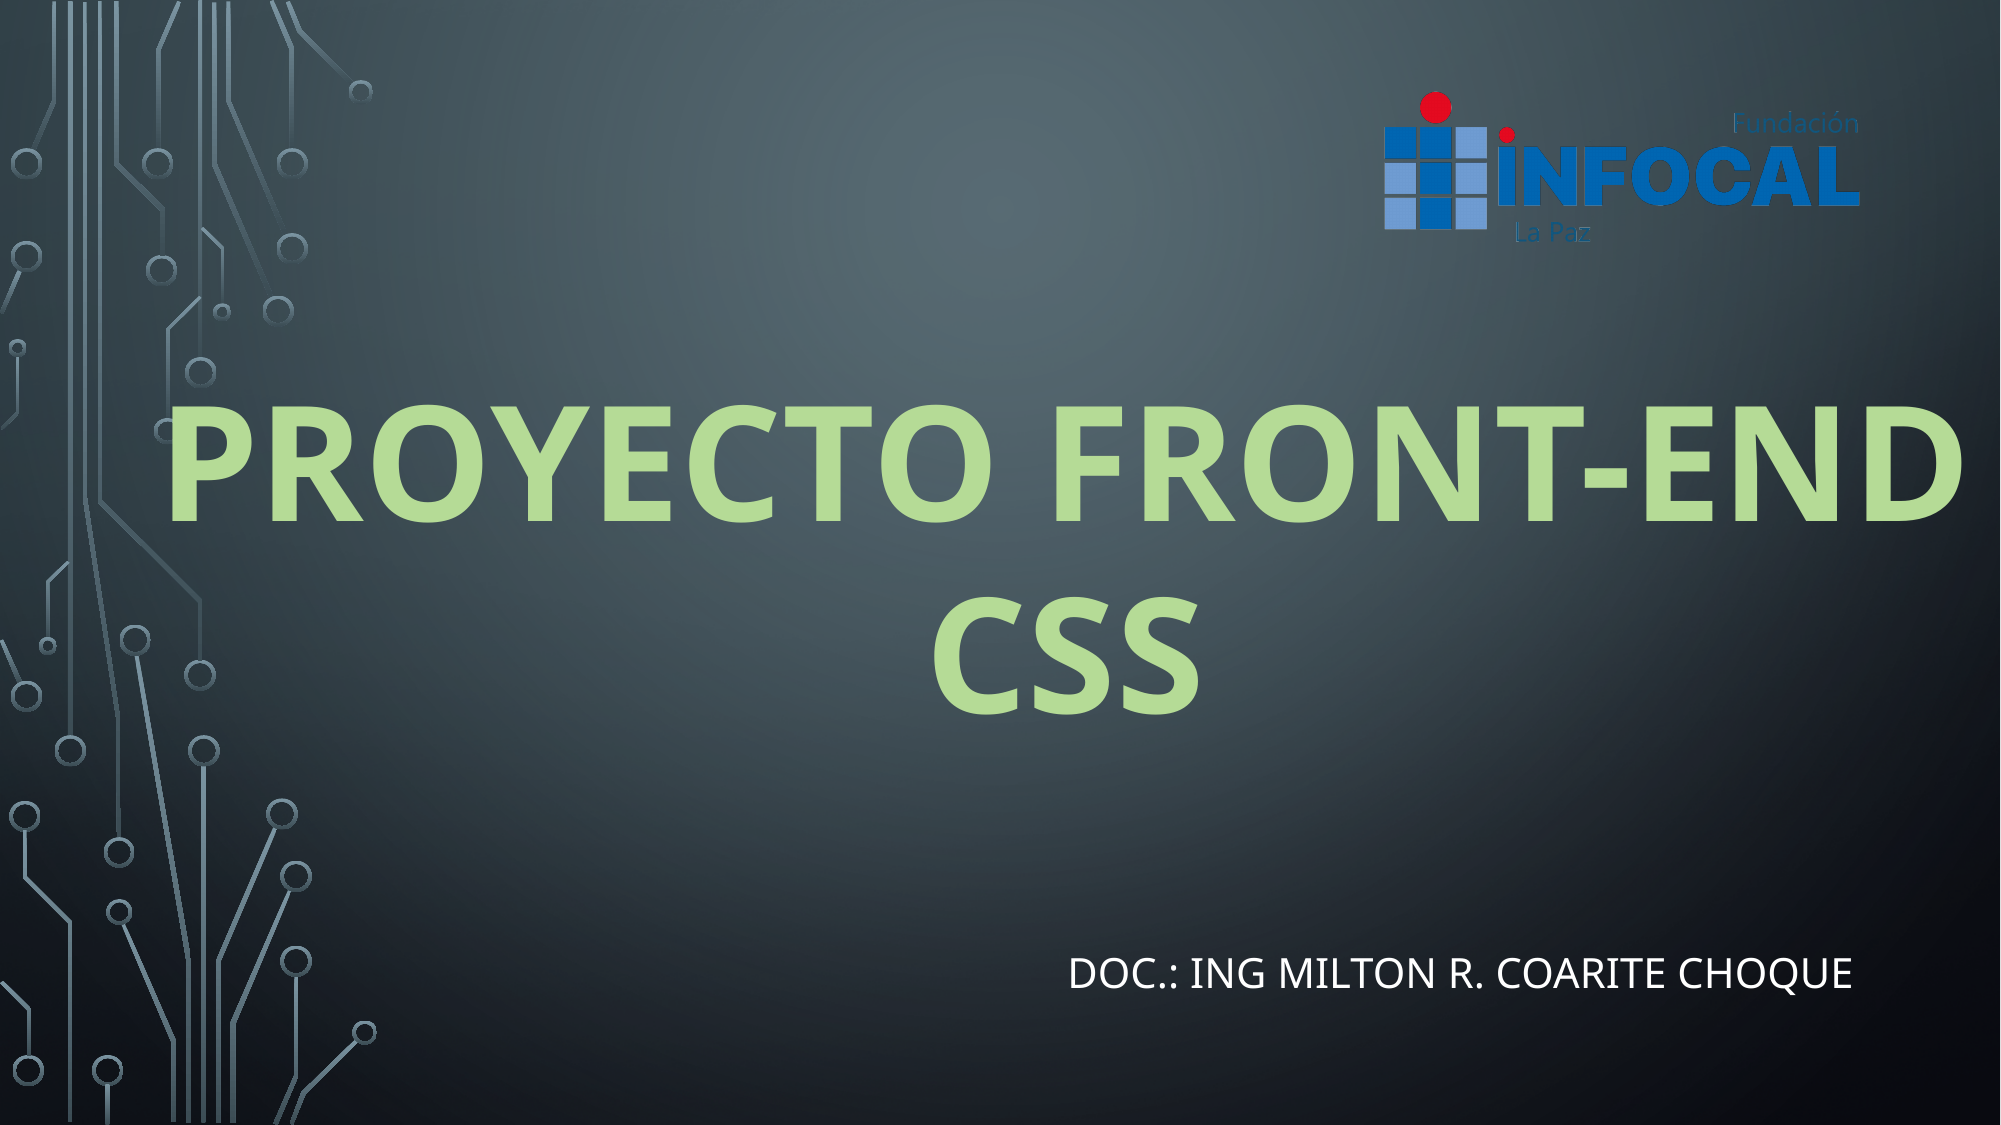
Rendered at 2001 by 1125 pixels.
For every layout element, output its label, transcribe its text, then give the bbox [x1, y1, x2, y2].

subtitle DOC.: ING MILTON R. COARITE CHOQUE [307, 929, 1869, 1038]
text_box PROYECTO FRONT-END CSS [143, 353, 1988, 754]
picture [1322, 29, 1922, 294]
